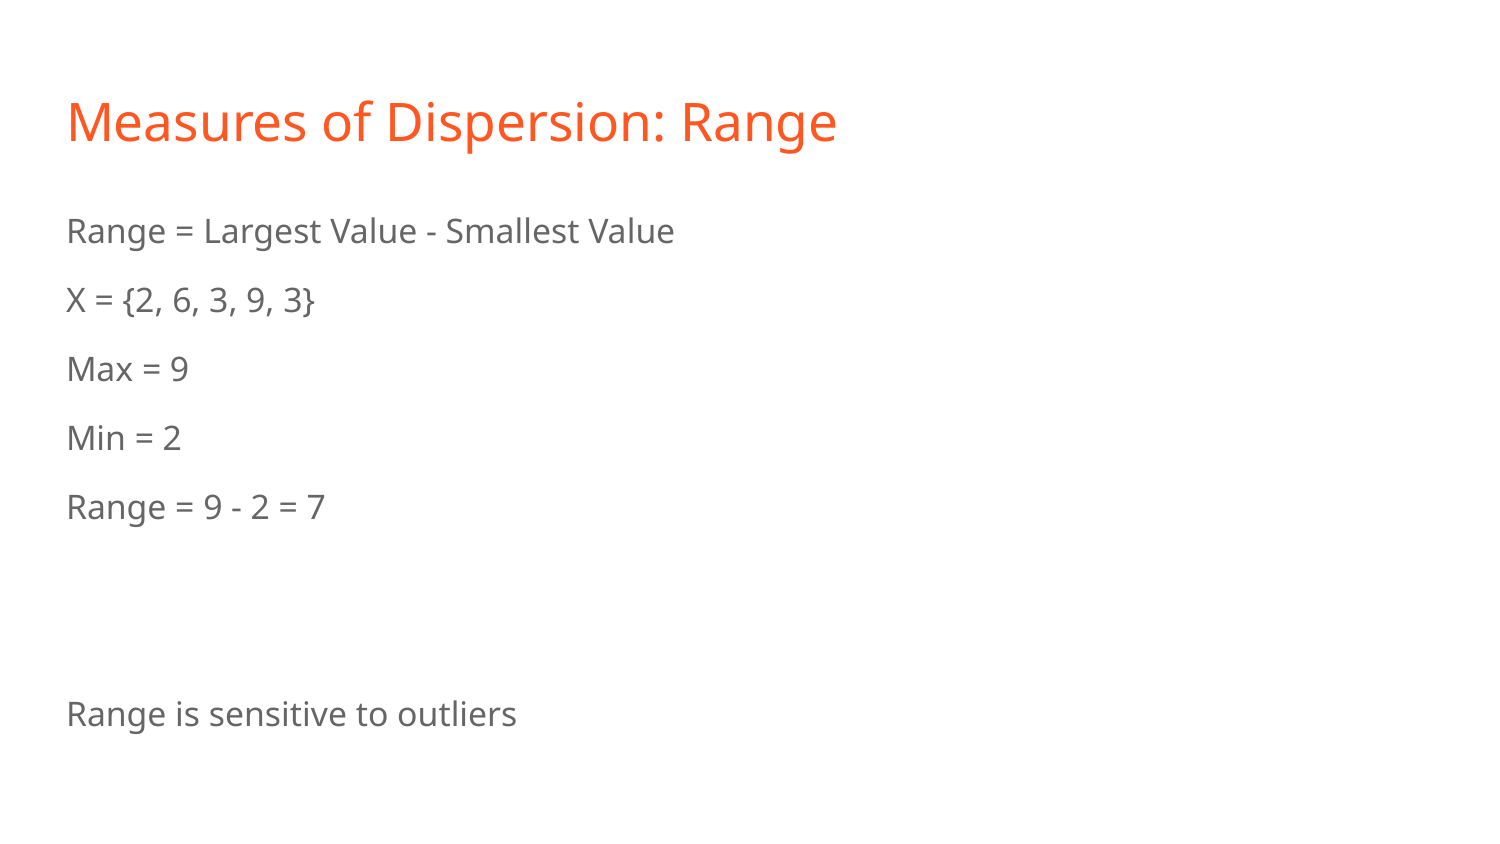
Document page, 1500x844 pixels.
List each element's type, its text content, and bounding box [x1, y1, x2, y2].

list Range = Largest Value - Smallest Value X = {2, 6, 3, 9, 3} Max = 9 Min = 2 Range = 9 - 2 = 7 Range is sensitive to outliers [51, 189, 1449, 750]
title Measures of Dispersion: Range [51, 72, 1449, 167]
